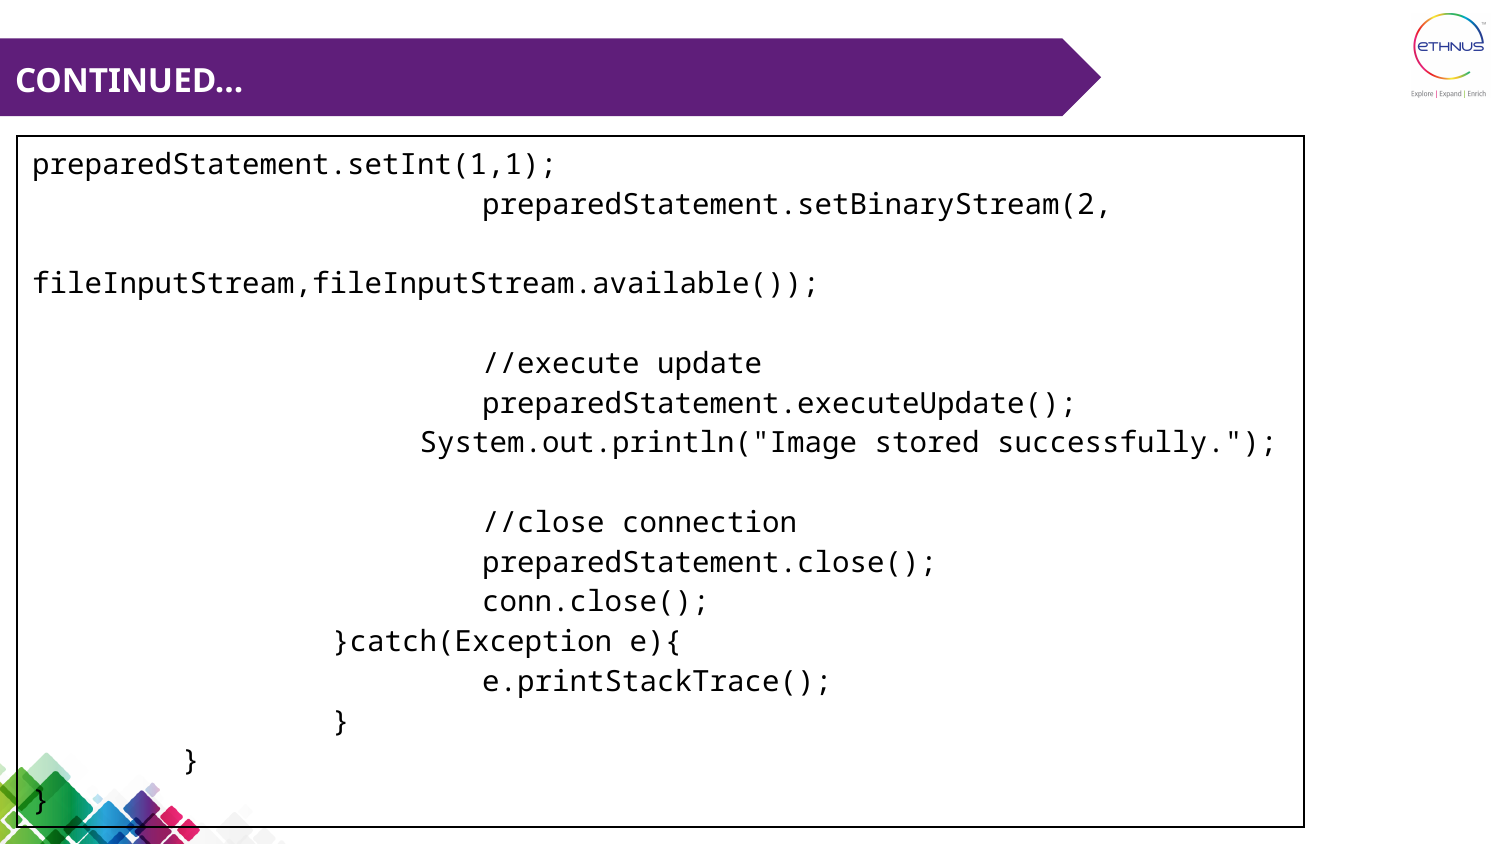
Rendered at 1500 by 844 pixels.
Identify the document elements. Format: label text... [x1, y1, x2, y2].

picture [0, 744, 413, 844]
table_header preparedStatement.setInt(1,1); preparedStatement.setBinaryStream(2, fileInputStream,fileInputStream.available()); //execute update preparedStatement.executeUpdate(); System.out.println("Image stored successfully."); //close connection preparedStatement.close(); conn.close(); }catch(Exception e){ e.printStackTrace(); } } } [18, 137, 1303, 826]
picture [1411, 12, 1491, 99]
text_box [0, 38, 1102, 117]
text_box CONTINUED… [0, 44, 881, 136]
